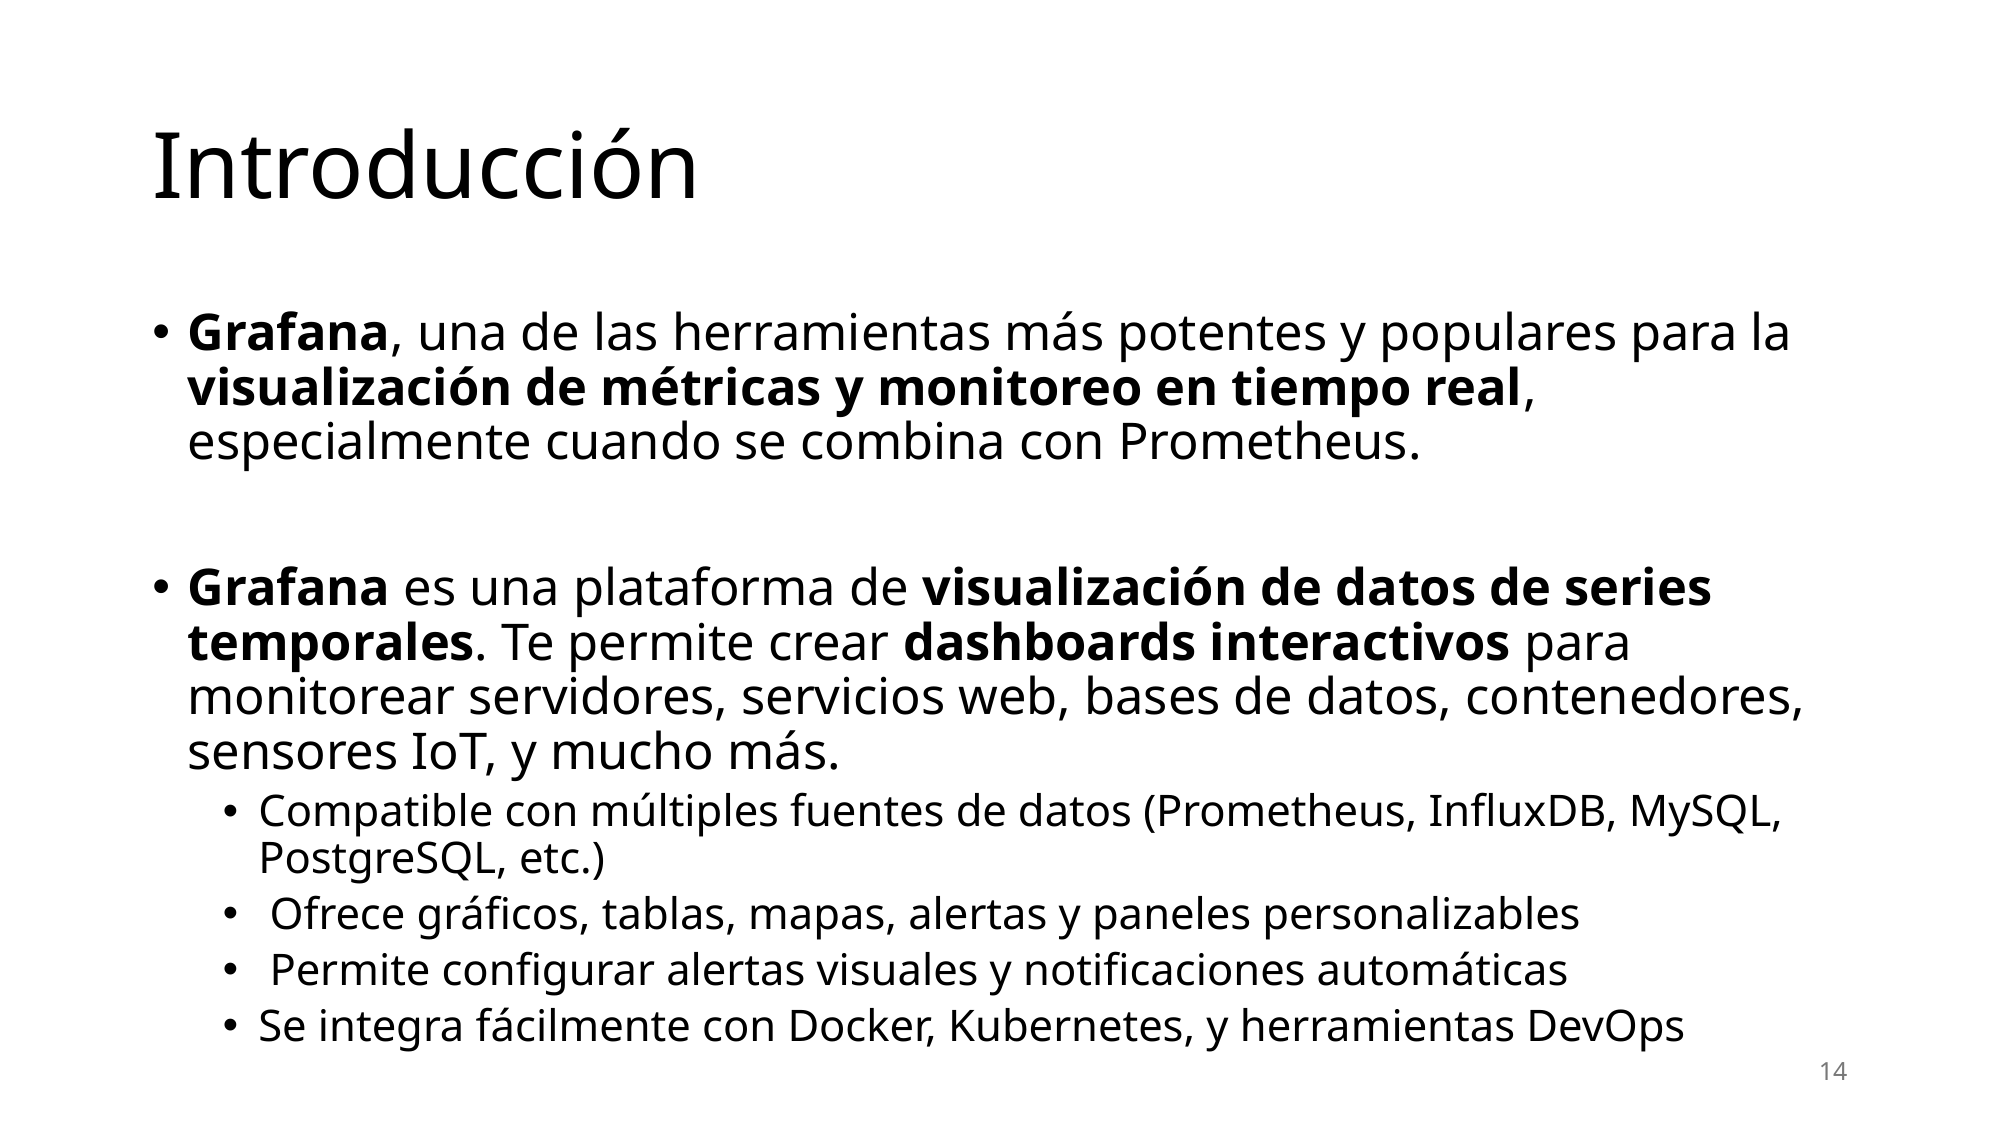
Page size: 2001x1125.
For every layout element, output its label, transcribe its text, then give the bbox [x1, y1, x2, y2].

slide_number 14 [1412, 1042, 1863, 1103]
title Introducción [137, 59, 1863, 278]
list Grafana, una de las herramientas más potentes y populares para la visualización de métricas y monitoreo en tiempo real, especialmente cuando se combina con Prometheus. Grafana es una plataforma de visualización de datos de series temporales. Te permite crear dashboards interactivos para monitorear servidores, servicios web, bases de datos, contenedores, sensores IoT, y mucho más. Compatible con múltiples fuentes de datos (Prometheus, InfluxDB, MySQL, PostgreSQL, etc.) Ofrece gráficos, tablas, mapas, alertas y paneles personalizables Permite configurar alertas visuales y notificaciones automáticas Se integra fácilmente con Docker, Kubernetes, y herramientas DevOps [137, 299, 1883, 1066]
